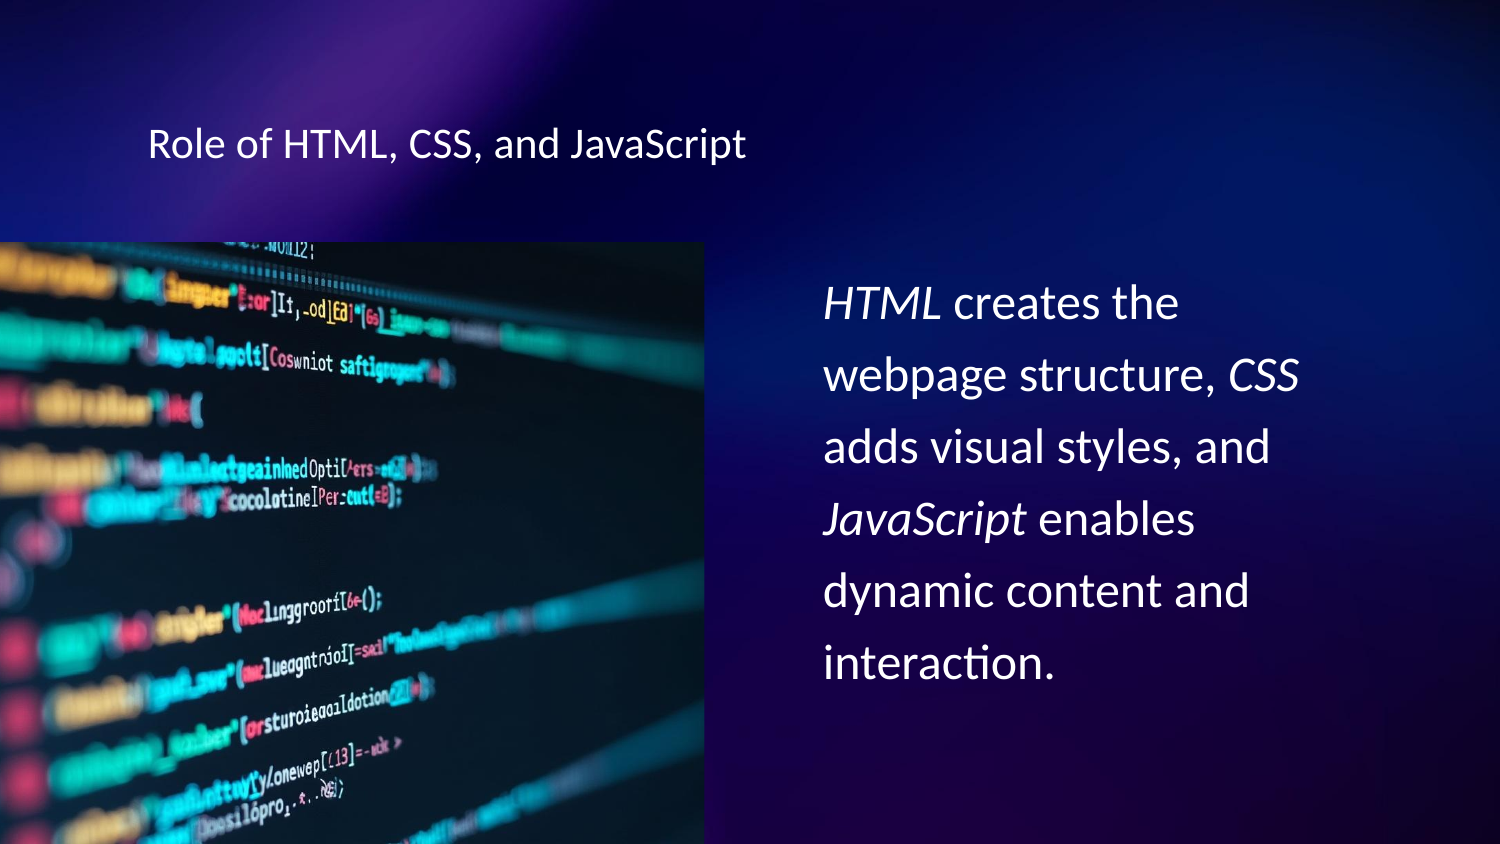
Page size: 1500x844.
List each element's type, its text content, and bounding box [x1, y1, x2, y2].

subtitle HTML creates the webpage structure, CSS adds visual styles, and JavaScript enables dynamic content and interaction. [807, 242, 1383, 758]
title Role of HTML, CSS, and JavaScript [132, 89, 1383, 183]
picture [0, 0, 1500, 844]
